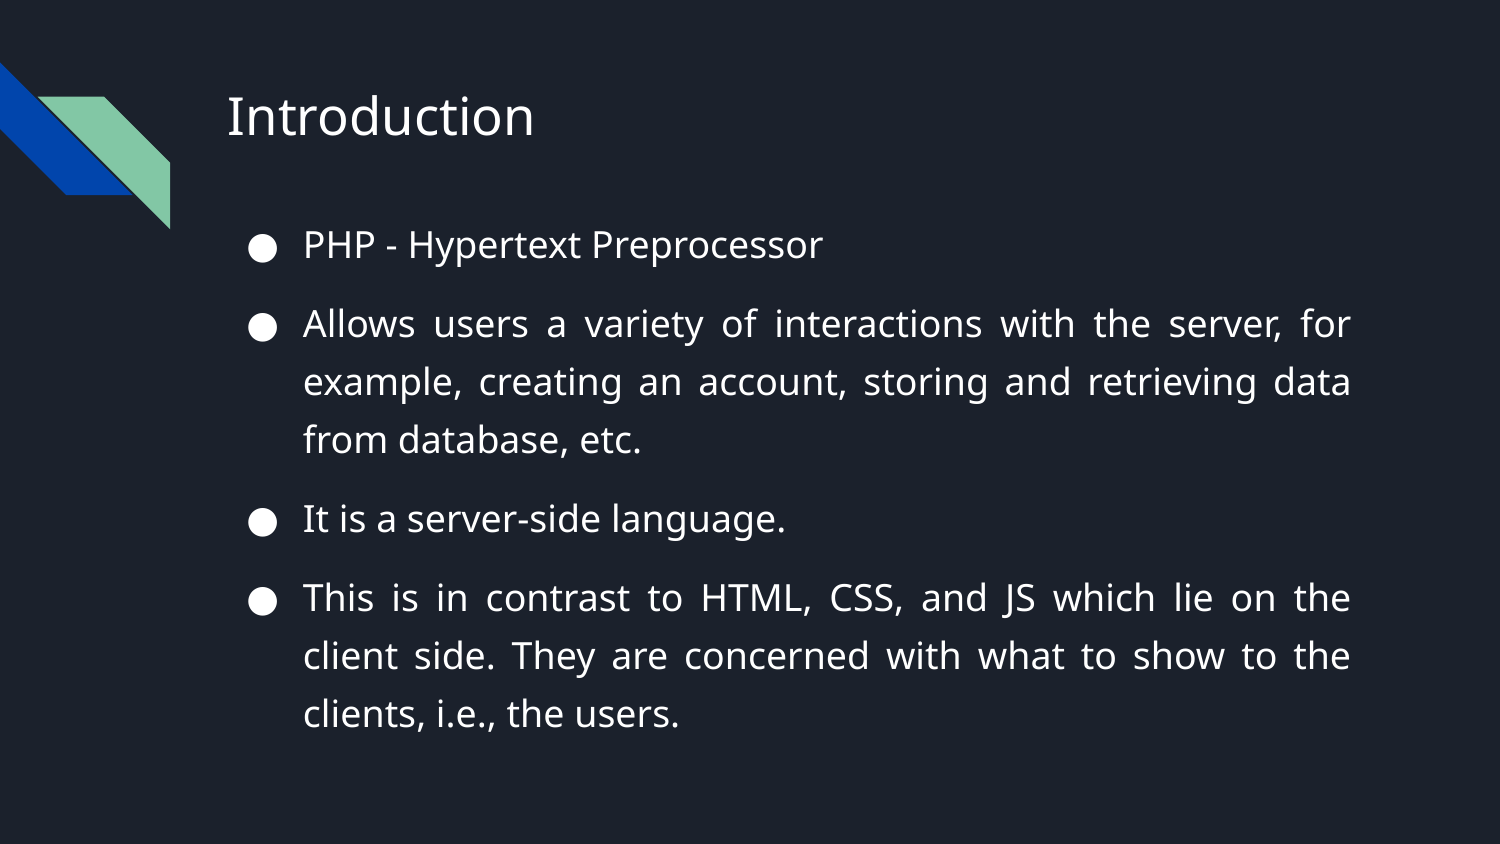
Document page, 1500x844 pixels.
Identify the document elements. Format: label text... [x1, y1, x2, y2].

list PHP - Hypertext Preprocessor Allows users a variety of interactions with the server, for example, creating an account, storing and retrieving data from database, etc. It is a server-side language. This is in contrast to HTML, CSS, and JS which lie on the client side. They are concerned with what to show to the clients, i.e., the users. [212, 196, 1368, 790]
title Introduction [212, 64, 1368, 167]
